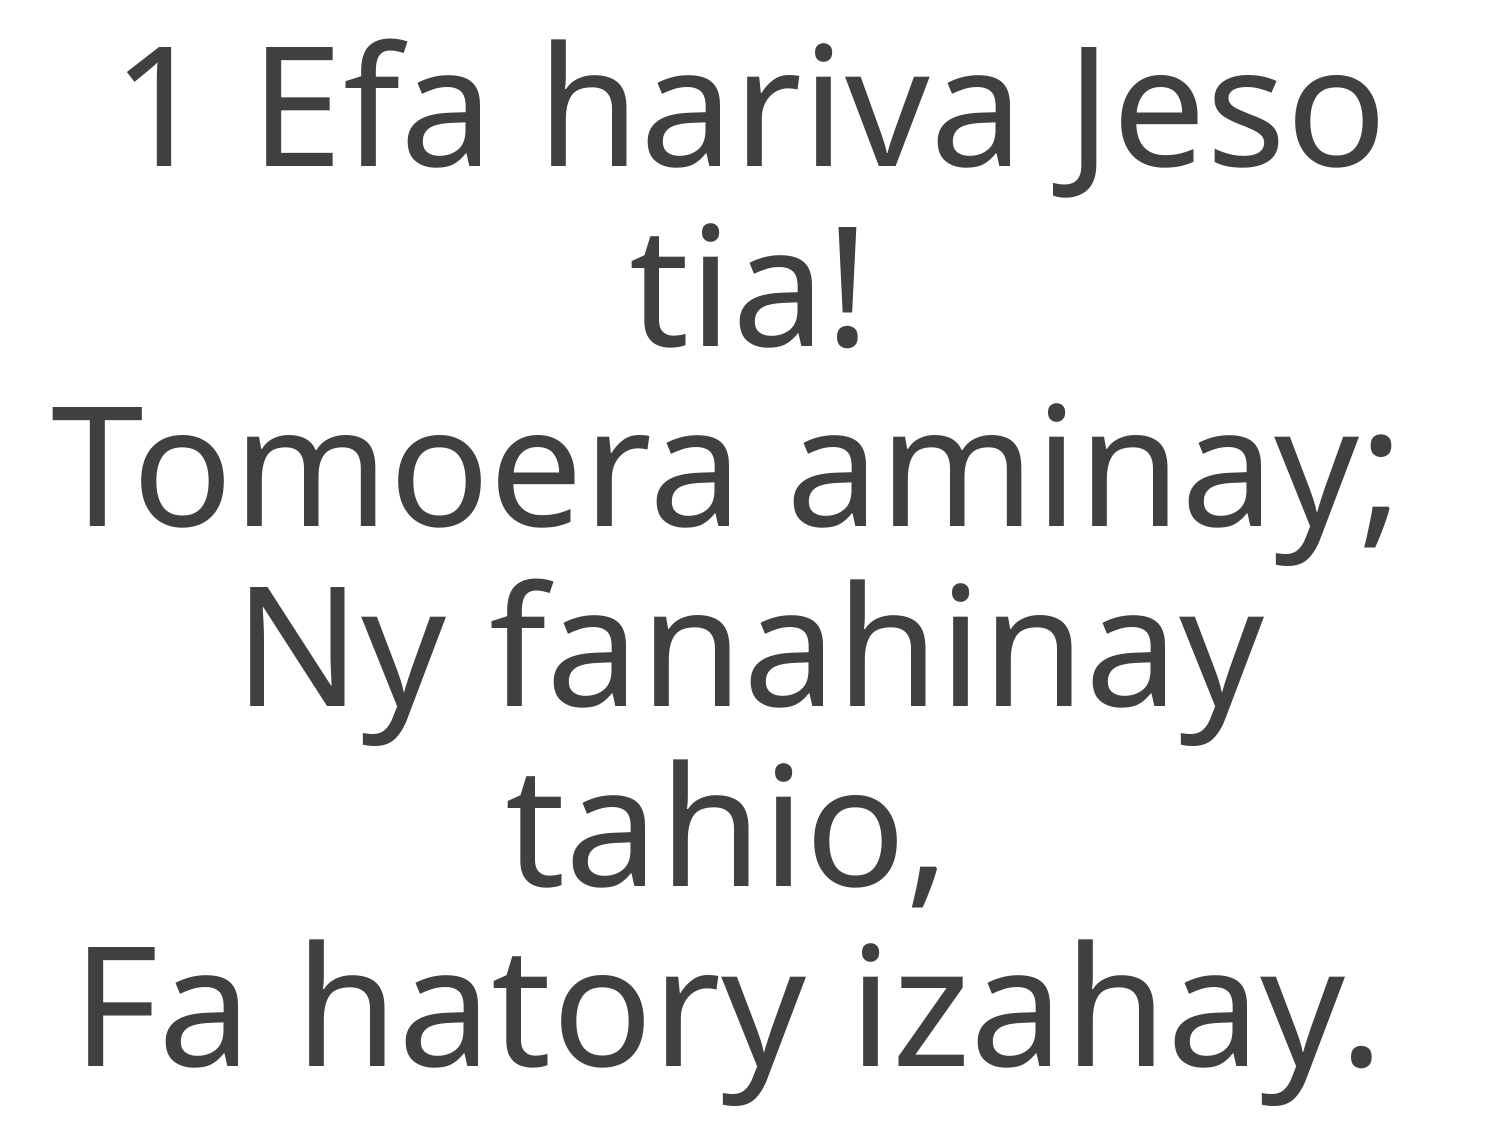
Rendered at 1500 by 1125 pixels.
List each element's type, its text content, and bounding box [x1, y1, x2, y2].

title 1 Efa hariva Jeso tia! Tomoera aminay; Ny fanahinay tahio, Fa hatory izahay. [0, 453, 1500, 672]
